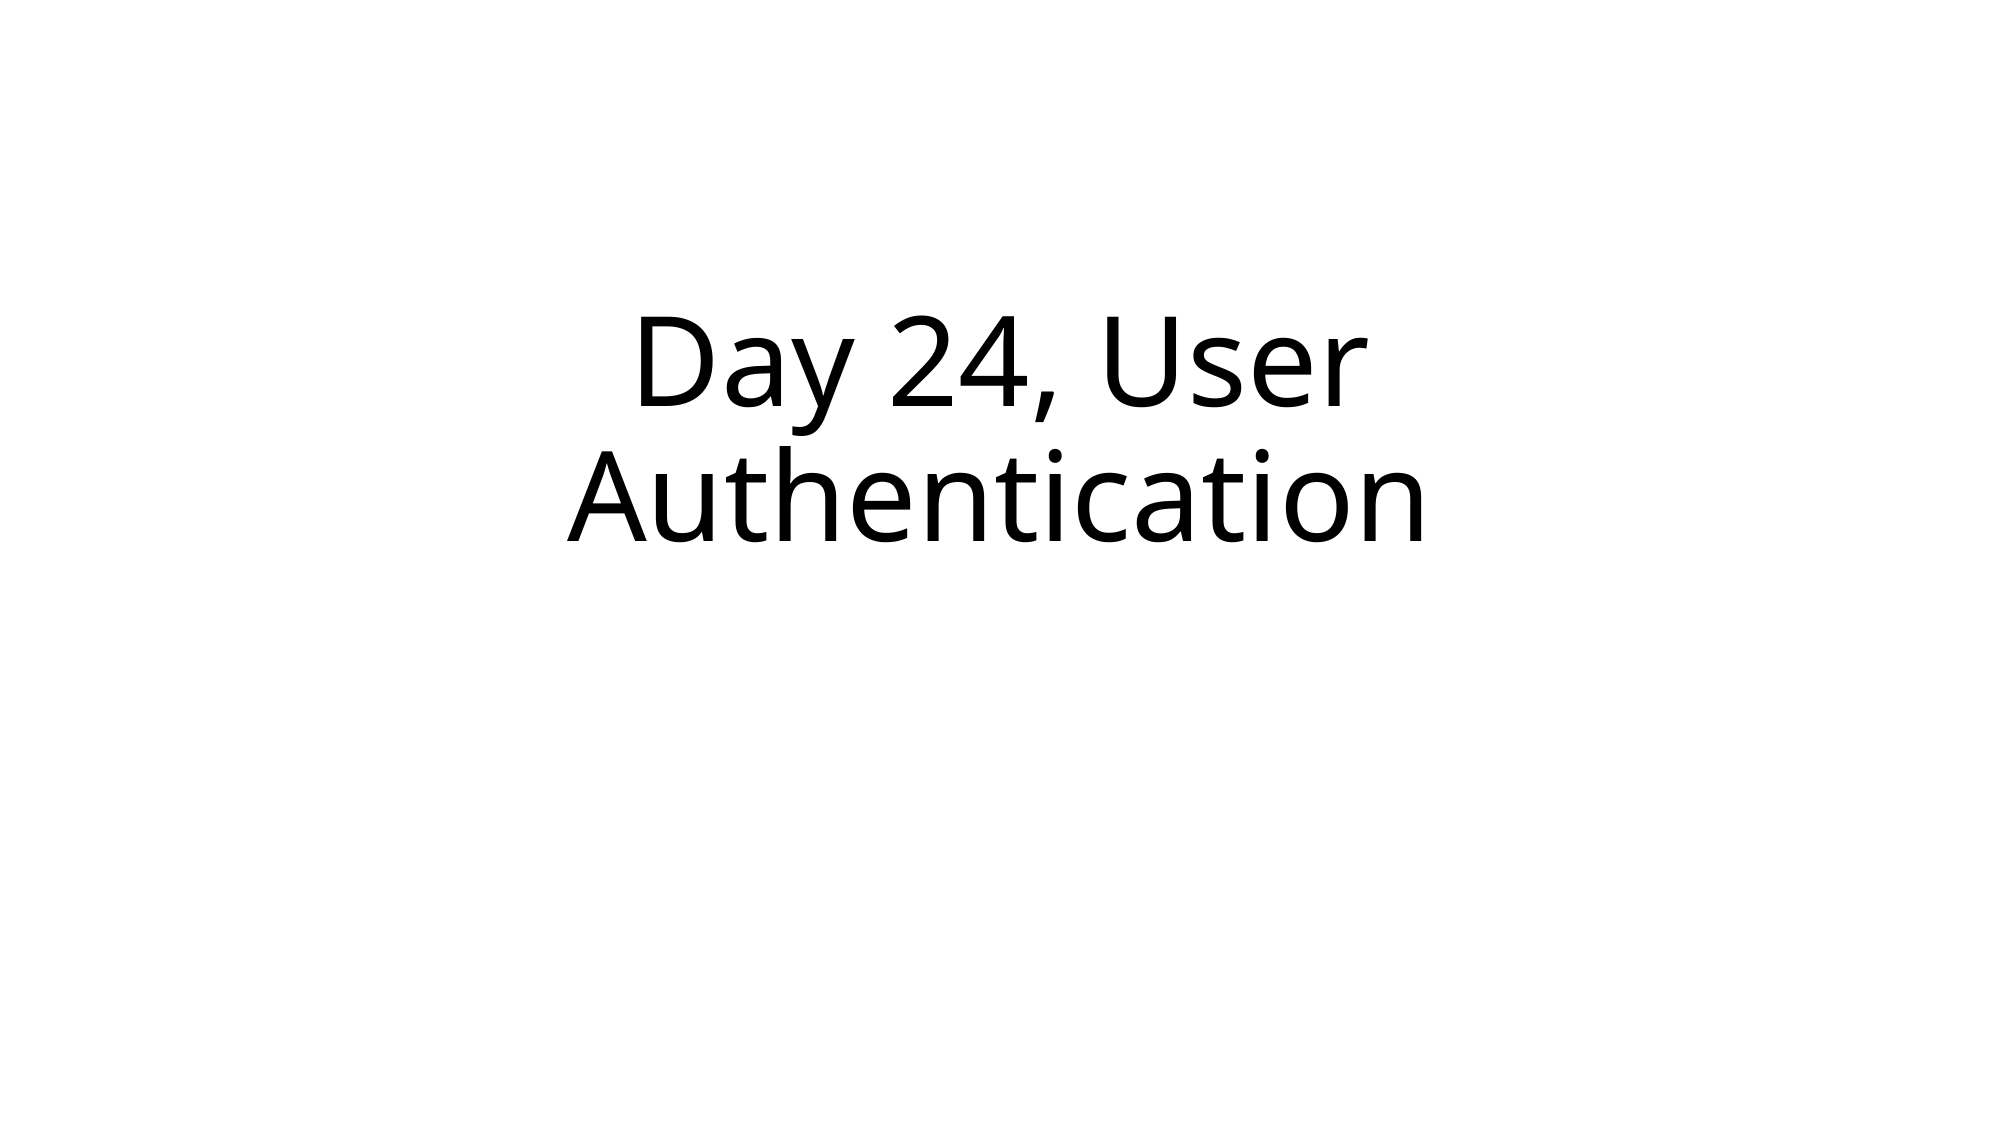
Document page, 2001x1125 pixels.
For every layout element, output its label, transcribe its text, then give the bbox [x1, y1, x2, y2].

title Day 24, User Authentication [249, 184, 1750, 576]
